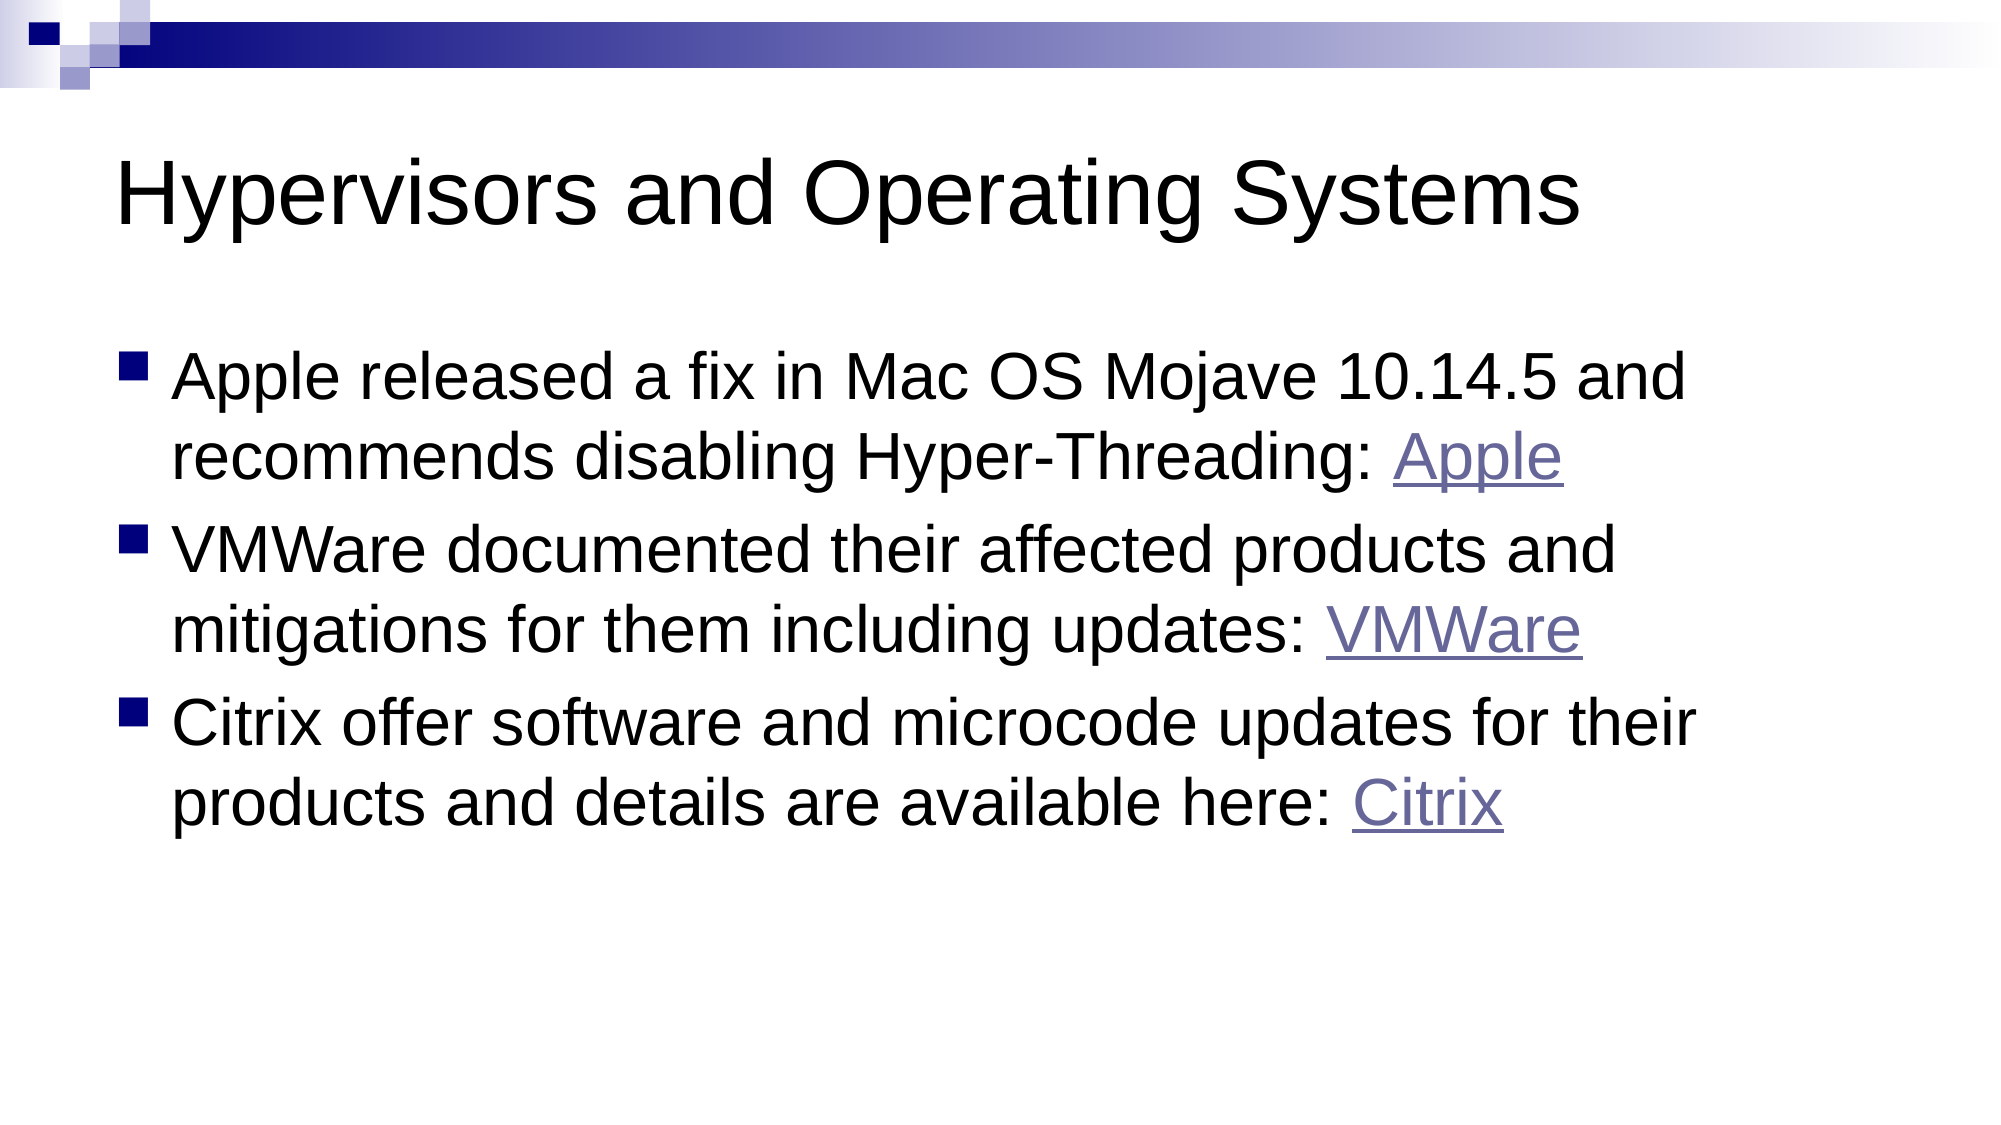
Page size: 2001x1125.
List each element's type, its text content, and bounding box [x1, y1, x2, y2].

list Apple released a fix in Mac OS Mojave 10.14.5 and recommends disabling Hyper-Threading: Apple VMWare documented their affected products and mitigations for them including updates: VMWare Citrix offer software and microcode updates for their products and details are available here: Citrix [99, 324, 1900, 963]
title Hypervisors and Operating Systems [99, 75, 1900, 300]
